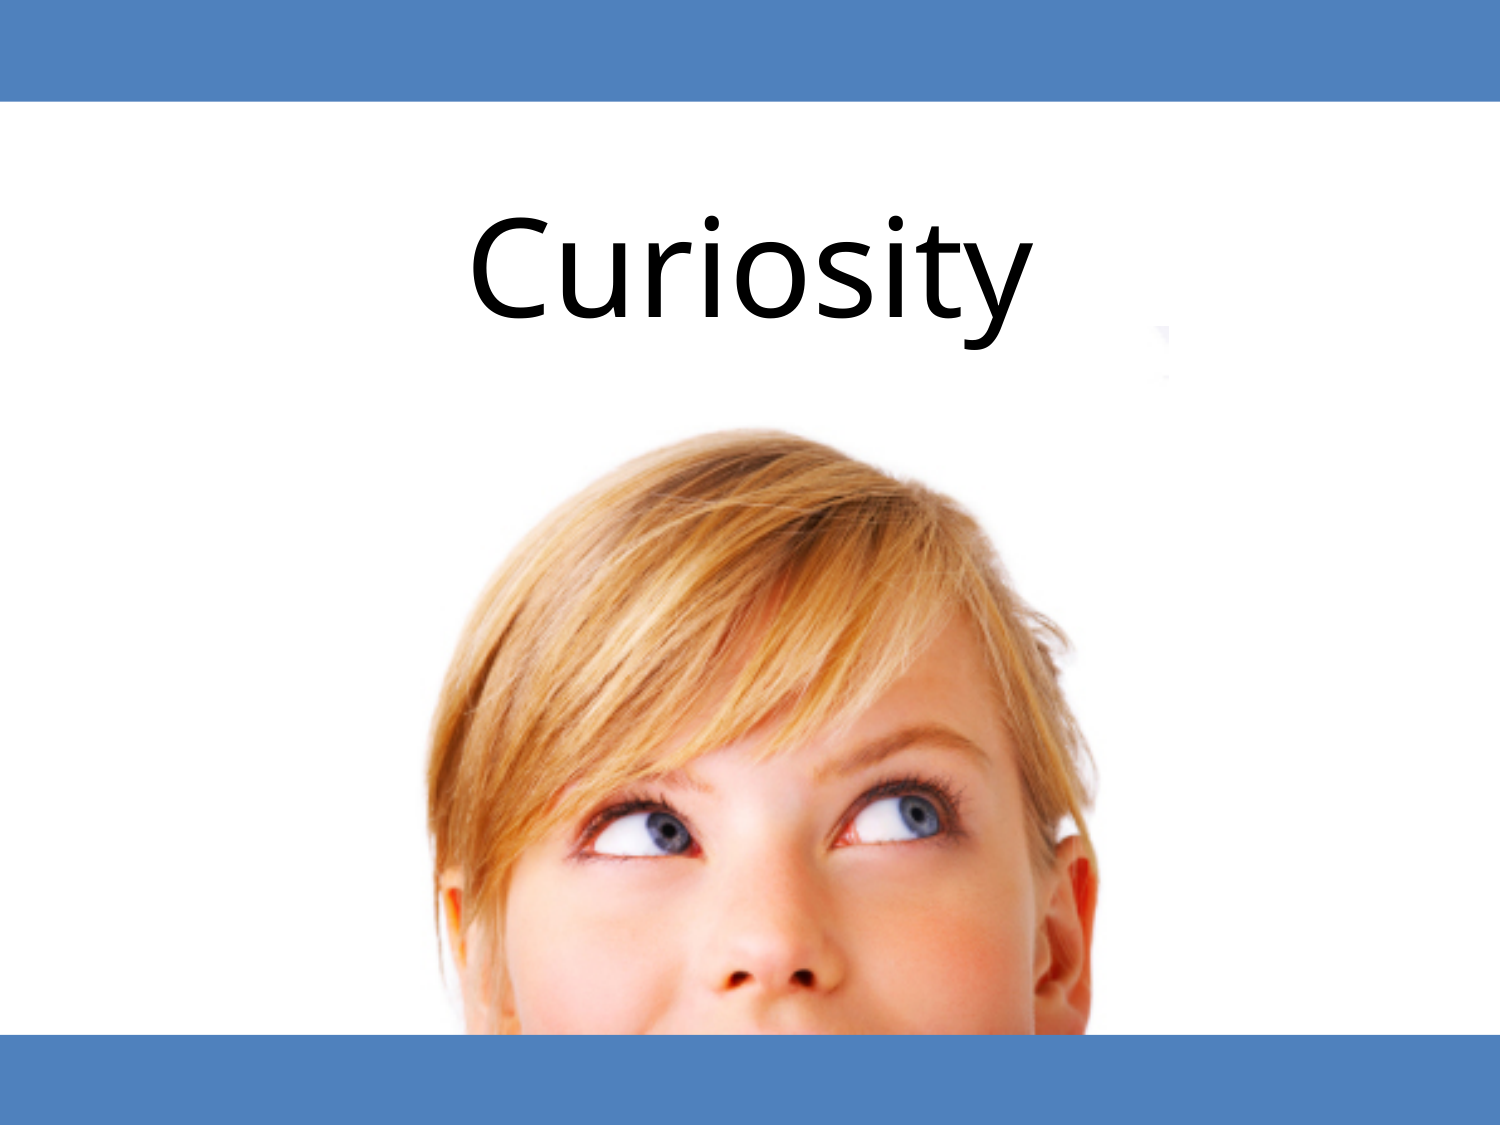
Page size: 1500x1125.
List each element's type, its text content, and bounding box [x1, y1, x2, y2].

text_box [0, 1033, 1500, 1125]
text_box Curiosity [0, 172, 1500, 353]
picture [100, 326, 1169, 1036]
text_box [0, 0, 1500, 104]
